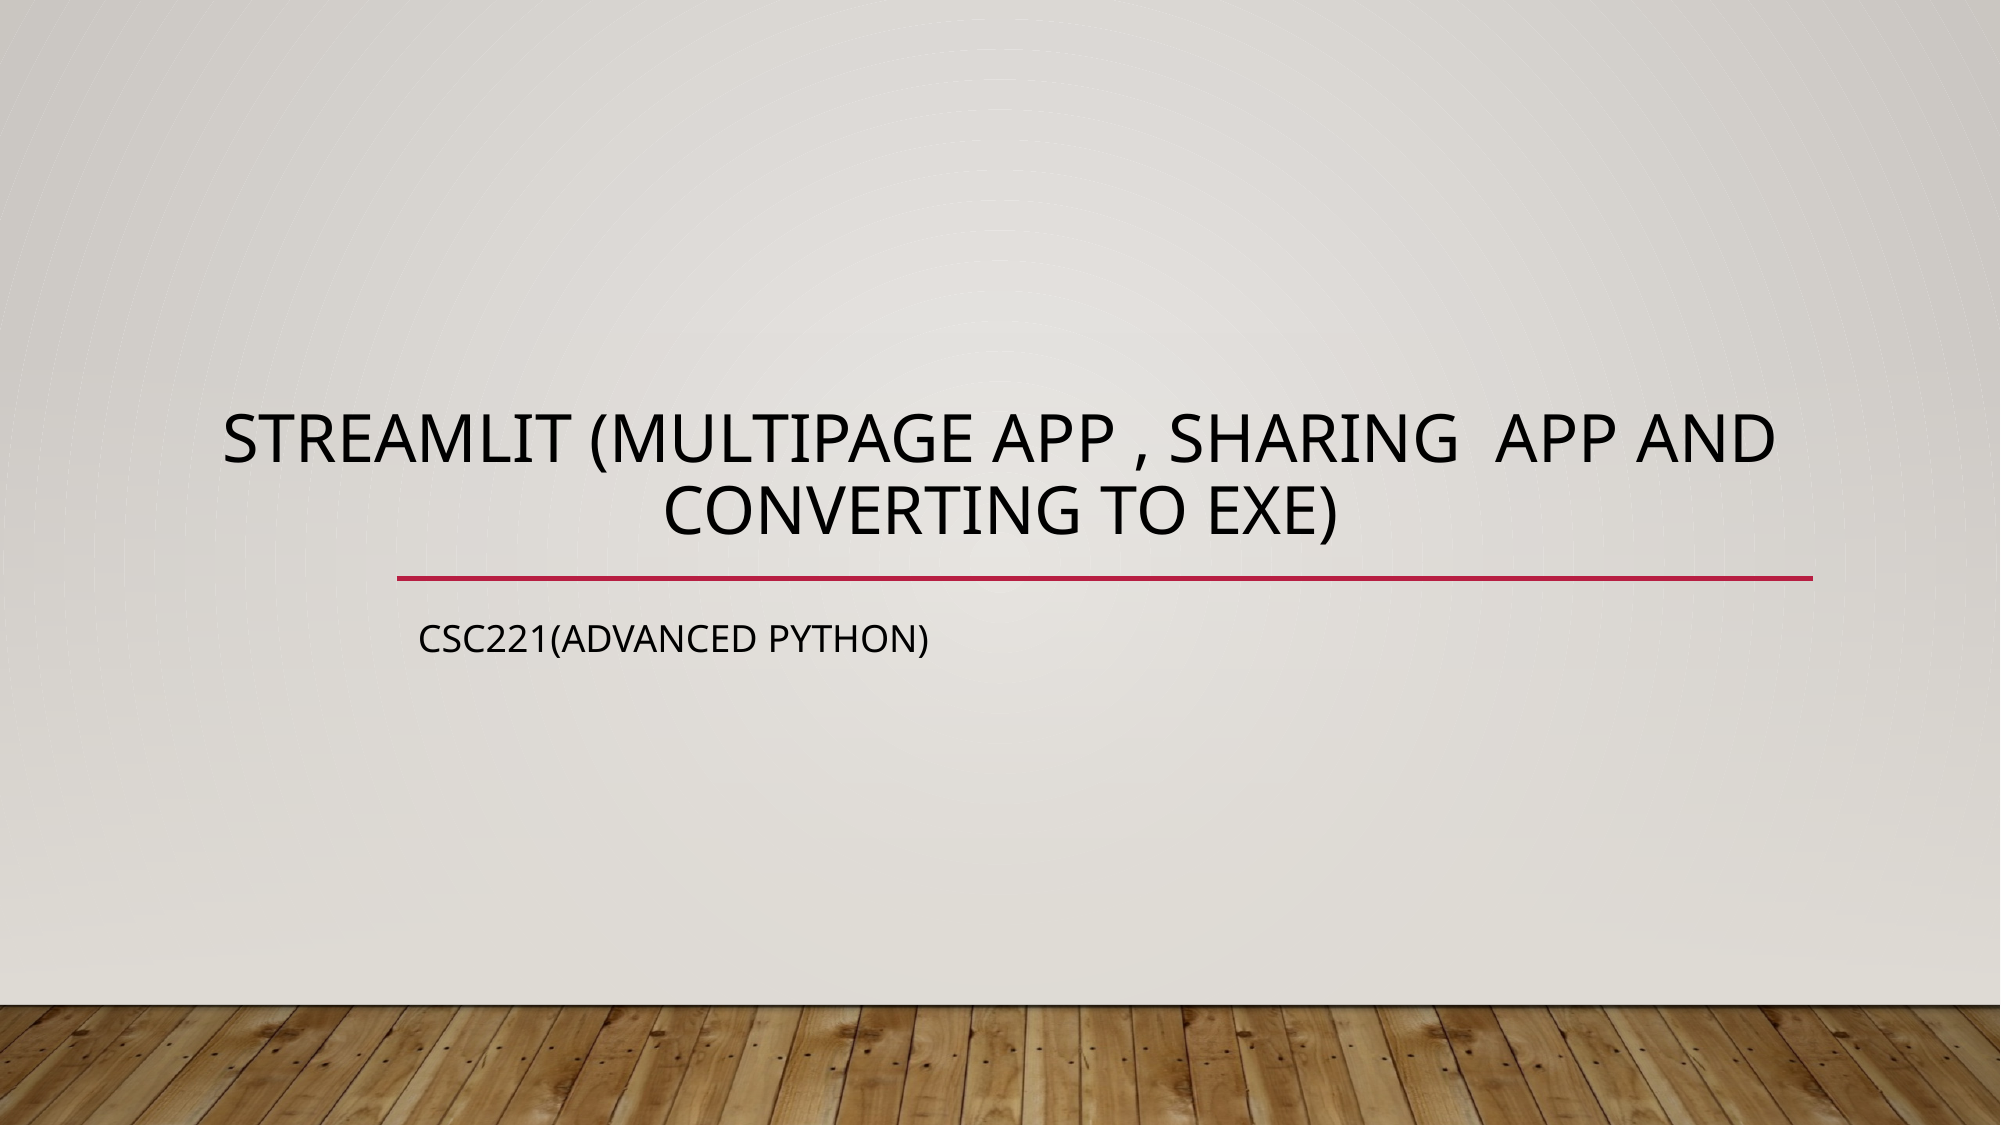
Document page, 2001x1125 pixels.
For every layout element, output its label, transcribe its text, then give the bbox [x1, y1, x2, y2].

picture [0, 1005, 2000, 1125]
subtitle CSC221(Advanced Python) [402, 591, 1820, 684]
title Streamlit (Multipage App , sharing app and converting to exe) [188, 131, 1814, 549]
